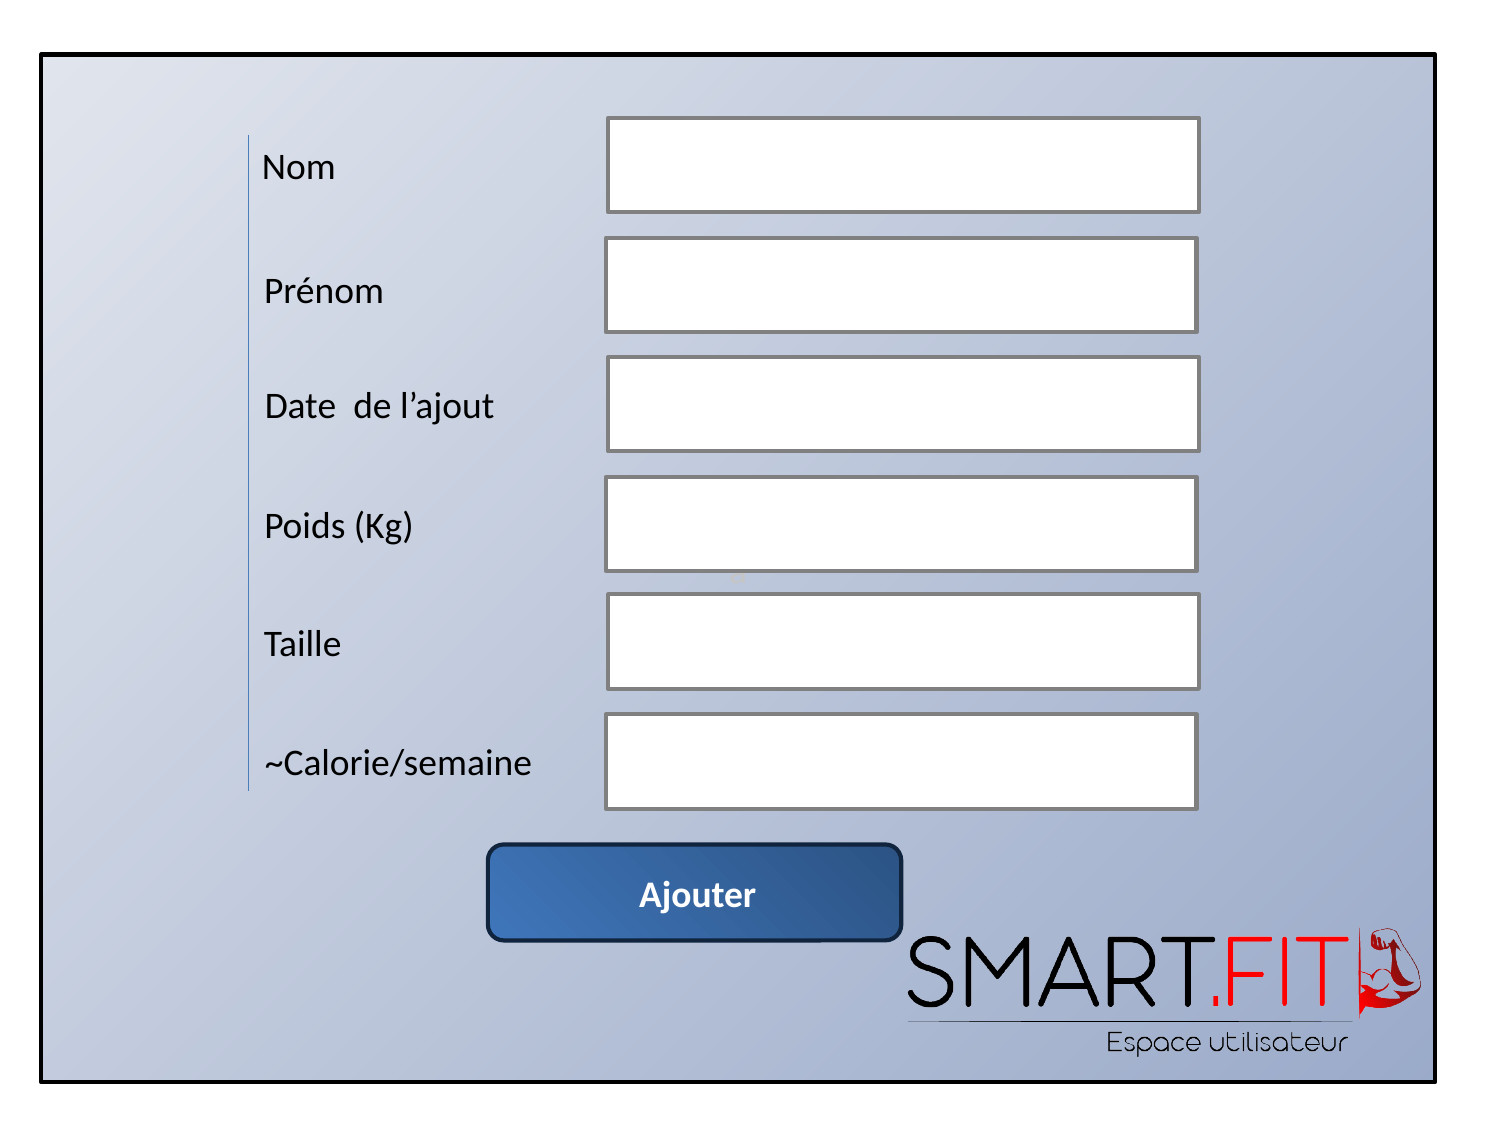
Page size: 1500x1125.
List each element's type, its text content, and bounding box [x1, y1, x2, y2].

text_box [604, 712, 1199, 811]
text_box Poids (Kg) [252, 493, 429, 554]
text_box [604, 475, 1199, 573]
text_box [606, 116, 1201, 214]
text_box Date de l’ajout [252, 373, 510, 434]
text_box Taille [252, 611, 357, 672]
text_box Ajouter [624, 862, 772, 922]
text_box a [39, 52, 1437, 1084]
text_box [606, 355, 1201, 453]
text_box [604, 236, 1199, 334]
text_box ~Calorie/semaine [252, 730, 548, 791]
text_box [606, 592, 1201, 691]
picture [903, 916, 1422, 1061]
text_box Nom [249, 134, 351, 195]
text_box Prénom [252, 258, 400, 319]
text_box [485, 842, 904, 943]
